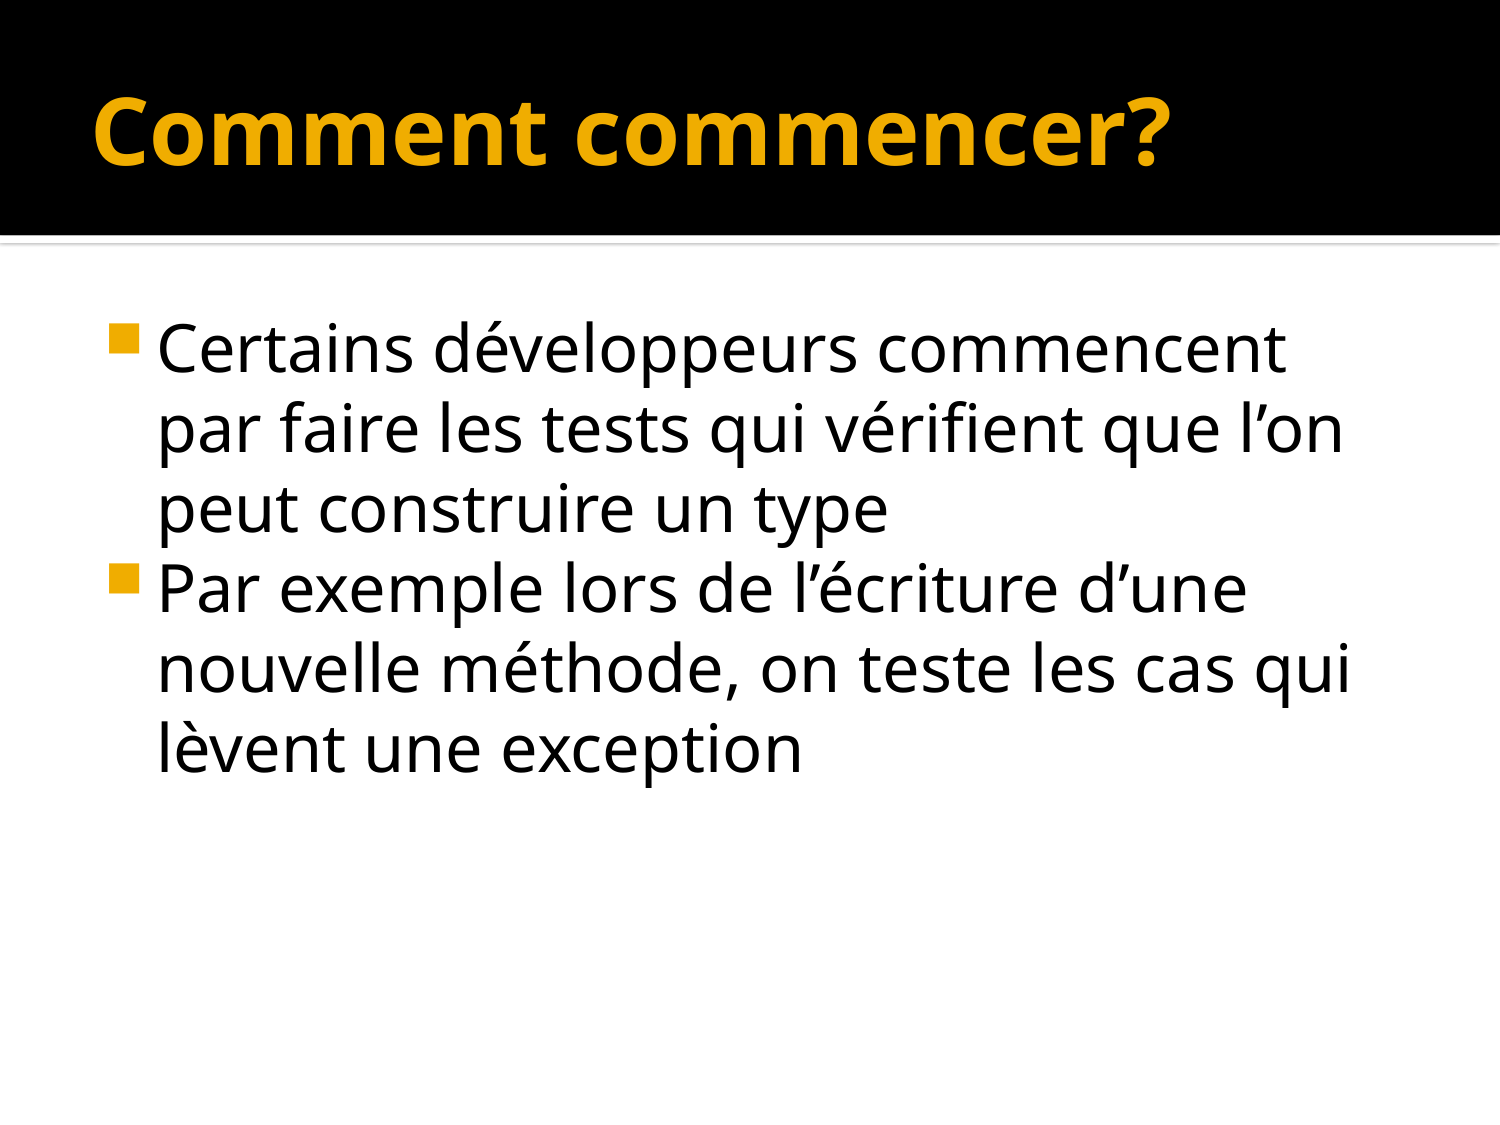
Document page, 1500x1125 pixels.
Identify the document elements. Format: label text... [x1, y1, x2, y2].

title Comment commencer? [75, 25, 1425, 231]
list Certains développeurs commencent par faire les tests qui vérifient que l’on peut construire un type Par exemple lors de l’écriture d’une nouvelle méthode, on teste les cas qui lèvent une exception [75, 291, 1425, 1050]
